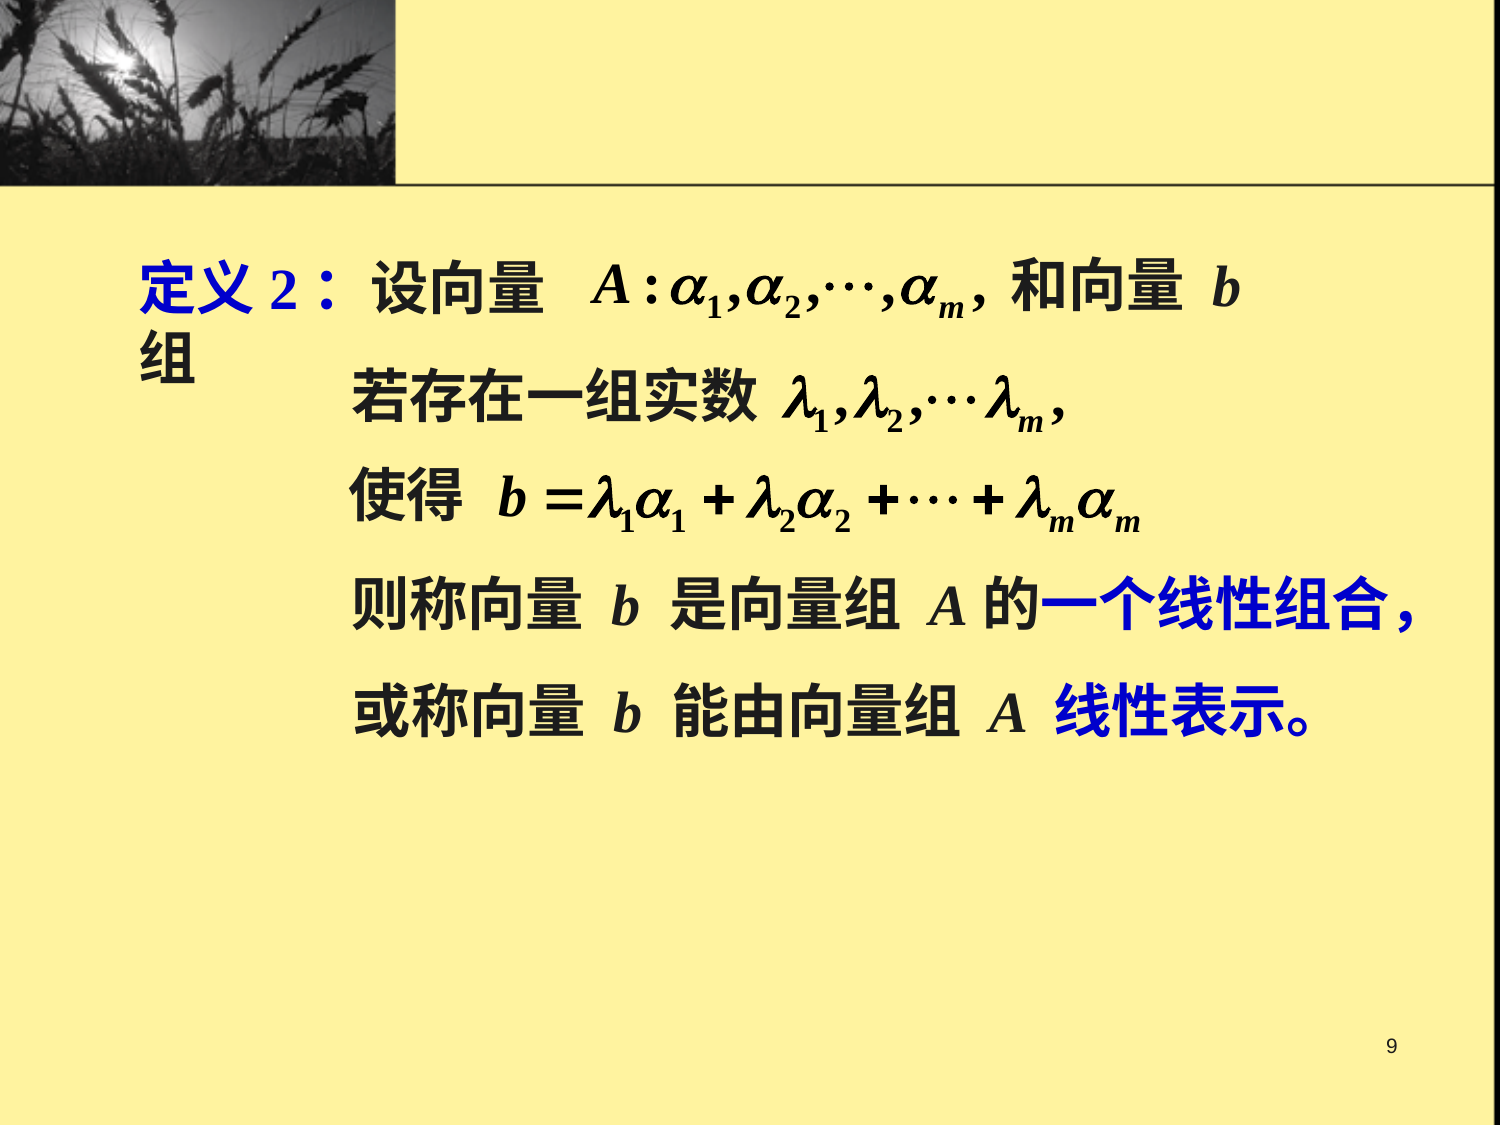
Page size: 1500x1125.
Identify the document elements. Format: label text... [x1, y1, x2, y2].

text_box 则称向量 b 是向量组 A的一个线性组合， [336, 560, 1424, 645]
text_box 或称向量 b 能由向量组 A 线性表示。 [338, 666, 1357, 752]
picture [0, 0, 1500, 1125]
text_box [336, 351, 1070, 438]
slide_number 9 [1199, 1024, 1413, 1101]
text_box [123, 240, 1282, 329]
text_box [333, 449, 1147, 538]
